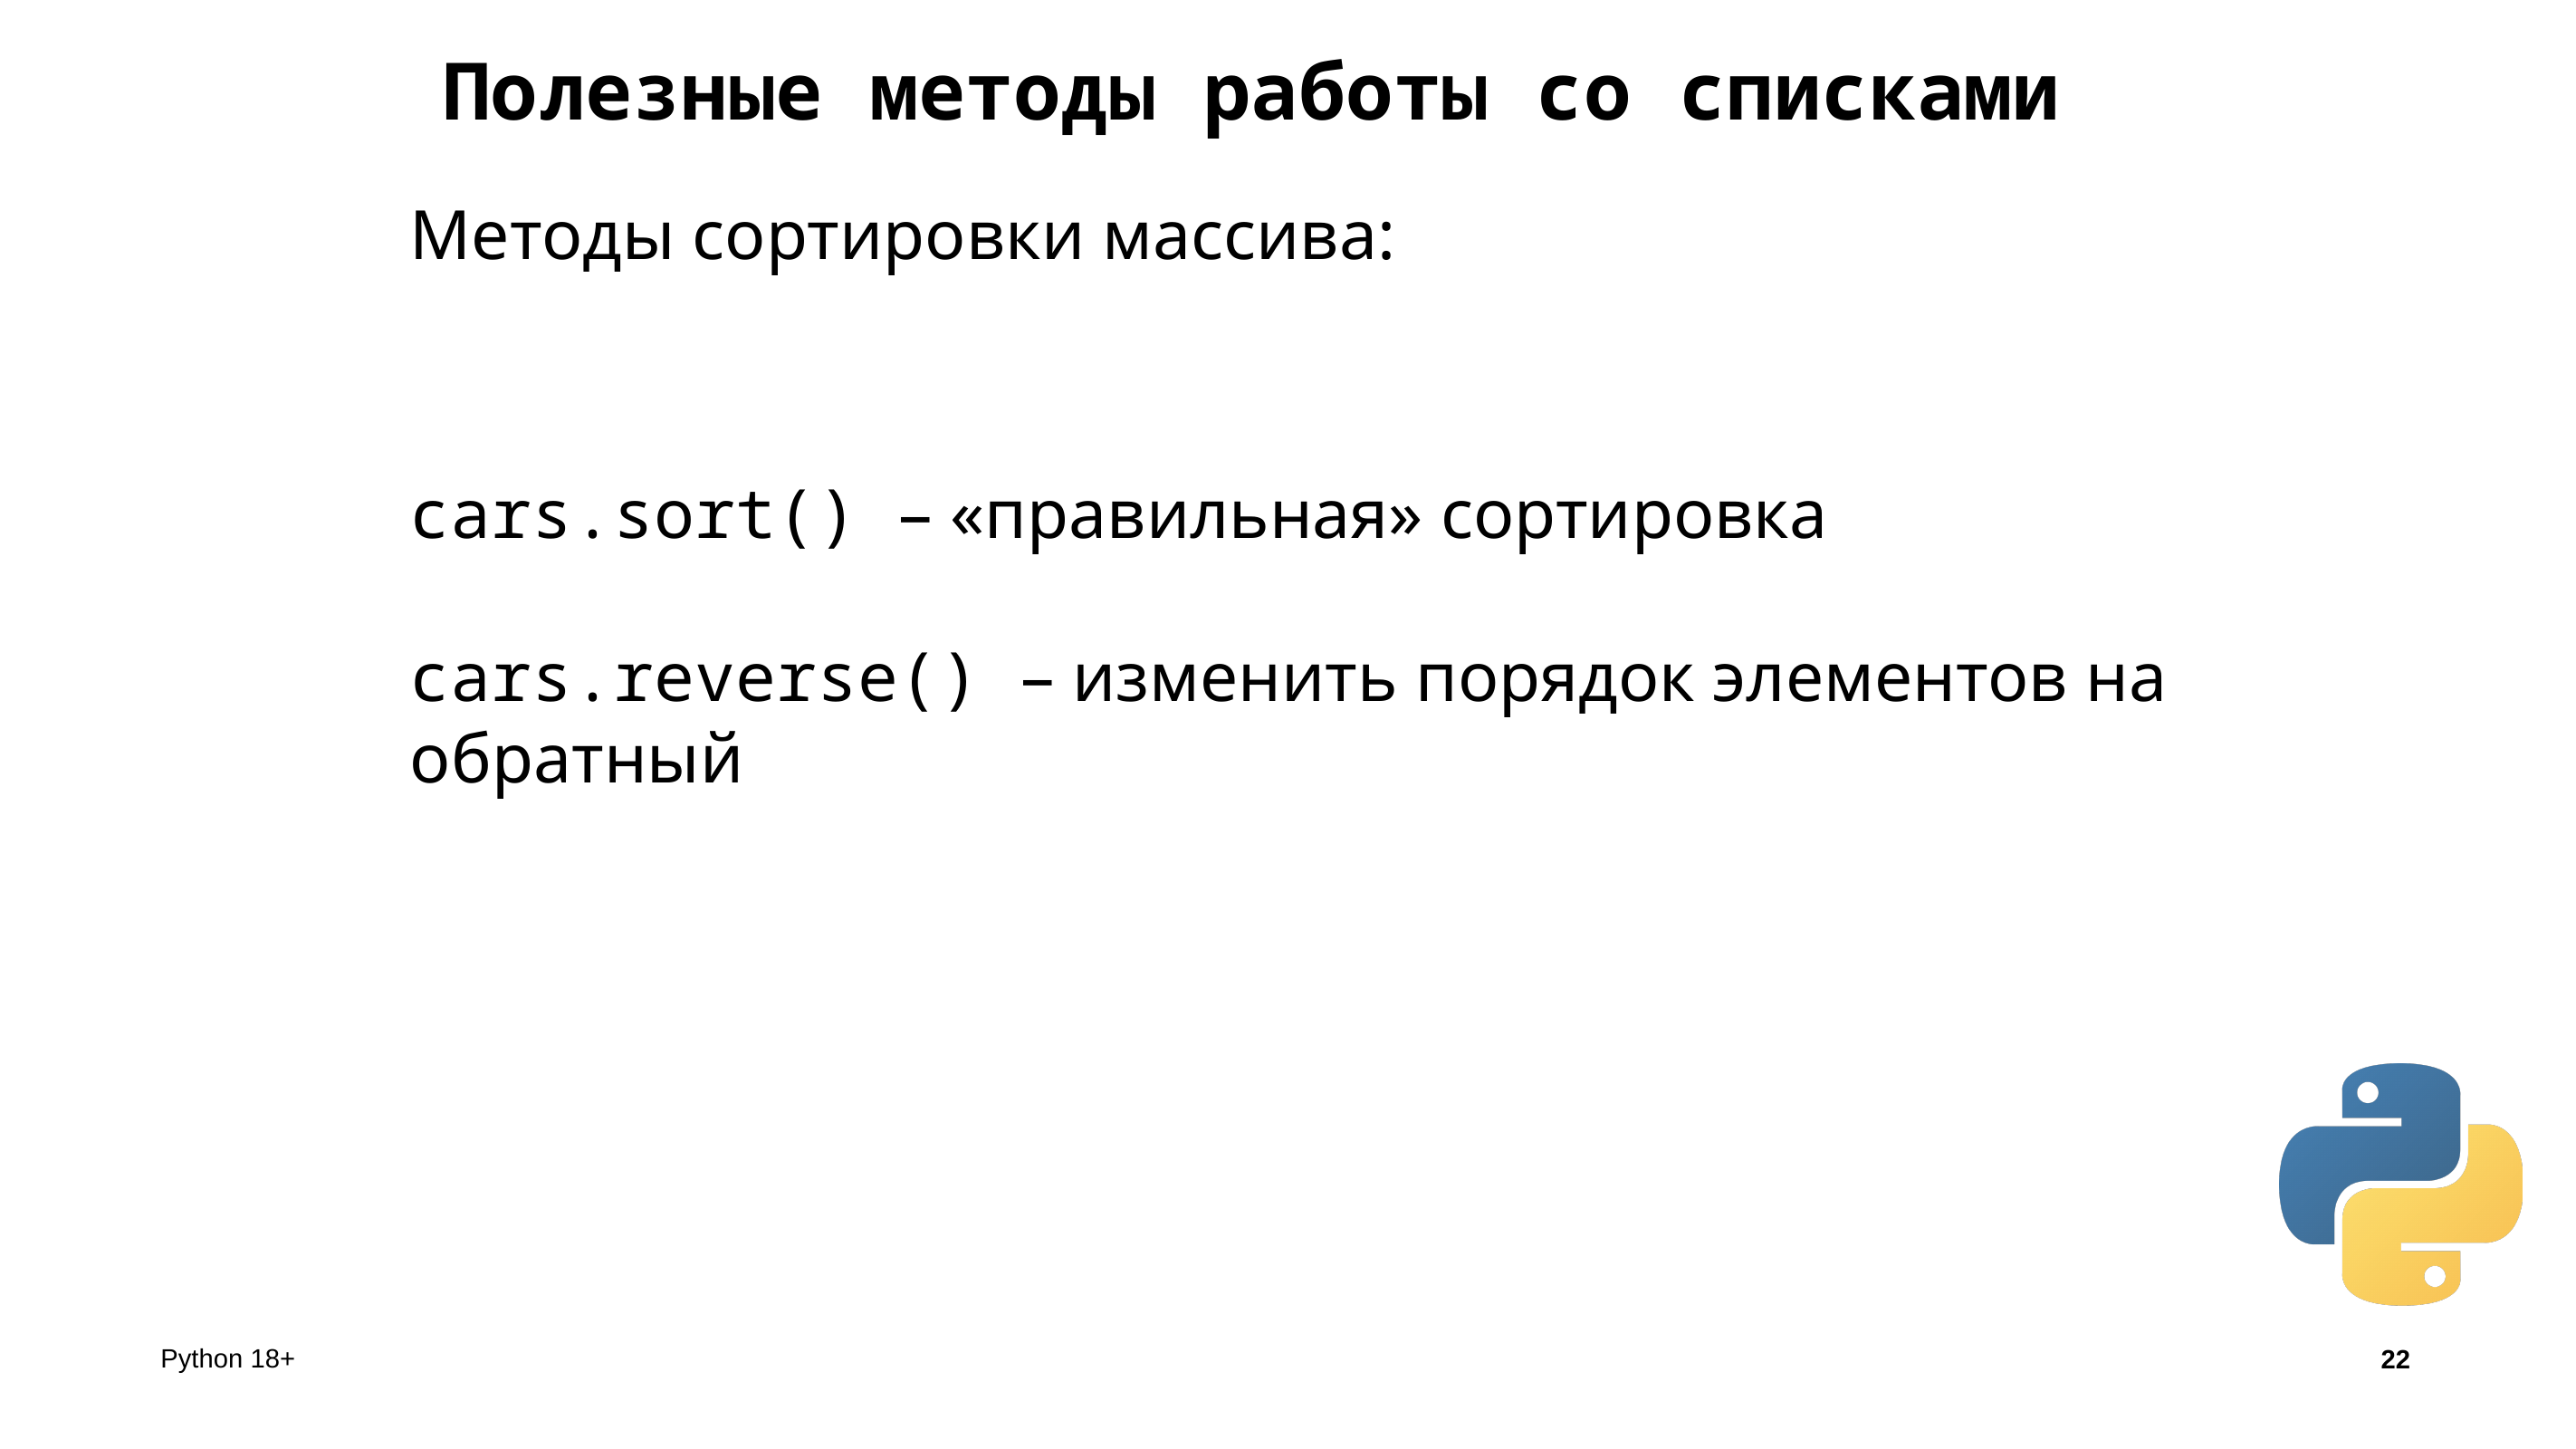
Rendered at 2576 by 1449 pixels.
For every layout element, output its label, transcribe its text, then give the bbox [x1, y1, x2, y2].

text_box Методы сортировки массива: [409, 175, 2280, 289]
slide_number 22 [2279, 1332, 2416, 1383]
text_box cars.sort() – «правильная» сортировка cars.reverse() – изменить порядок элементов на обратный [409, 454, 2317, 895]
footer Python 18+ [160, 1334, 2030, 1383]
picture [2279, 1062, 2523, 1306]
title Полезные методы работы со списками [123, 35, 2379, 202]
